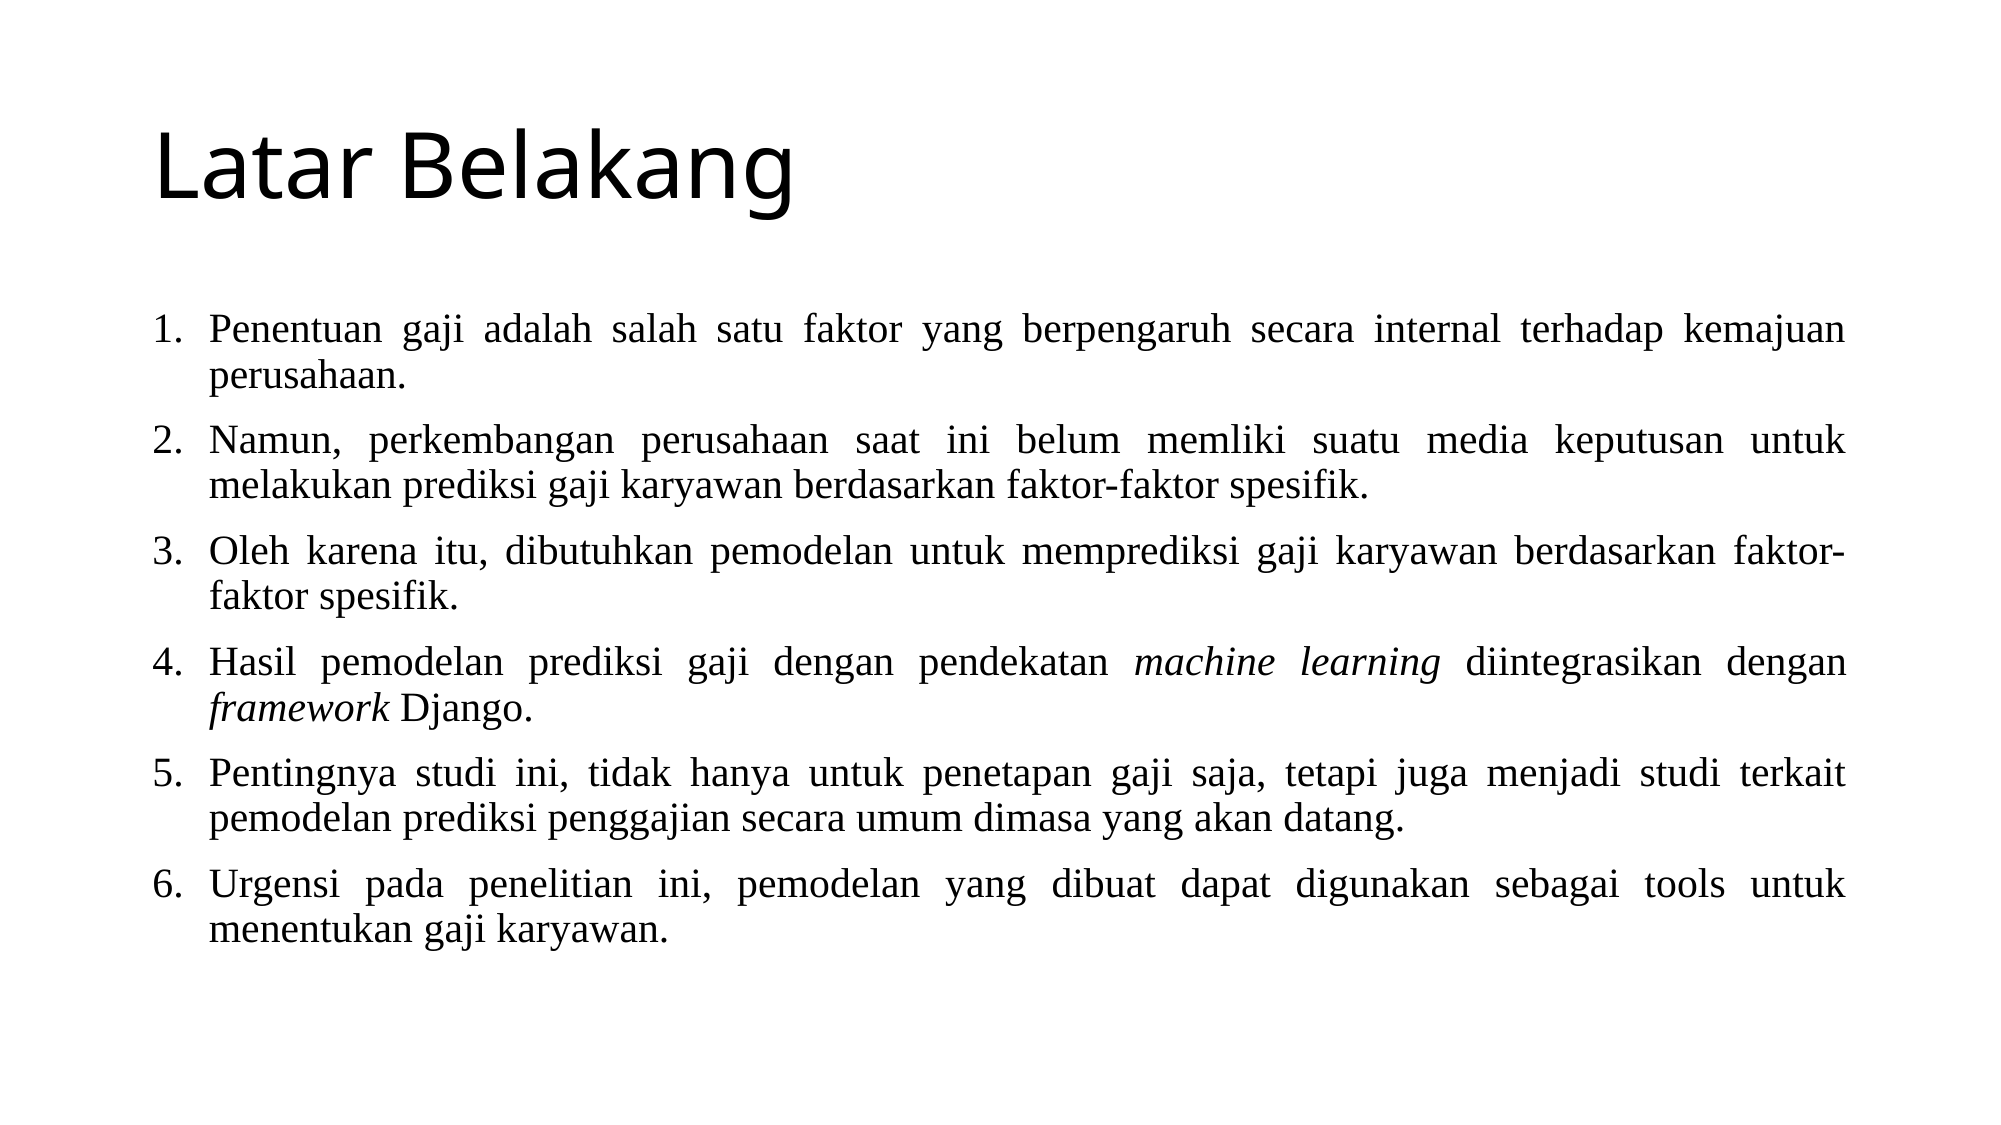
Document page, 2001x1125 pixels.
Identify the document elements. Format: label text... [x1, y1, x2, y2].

list Penentuan gaji adalah salah satu faktor yang berpengaruh secara internal terhadap kemajuan perusahaan. Namun, perkembangan perusahaan saat ini belum memliki suatu media keputusan untuk melakukan prediksi gaji karyawan berdasarkan faktor-faktor spesifik. Oleh karena itu, dibutuhkan pemodelan untuk memprediksi gaji karyawan berdasarkan faktor-faktor spesifik. Hasil pemodelan prediksi gaji dengan pendekatan machine learning diintegrasikan dengan framework Django. Pentingnya studi ini, tidak hanya untuk penetapan gaji saja, tetapi juga menjadi studi terkait pemodelan prediksi penggajian secara umum dimasa yang akan datang. Urgensi pada penelitian ini, pemodelan yang dibuat dapat digunakan sebagai tools untuk menentukan gaji karyawan. [137, 299, 1863, 1014]
title Latar Belakang [137, 59, 1863, 278]
